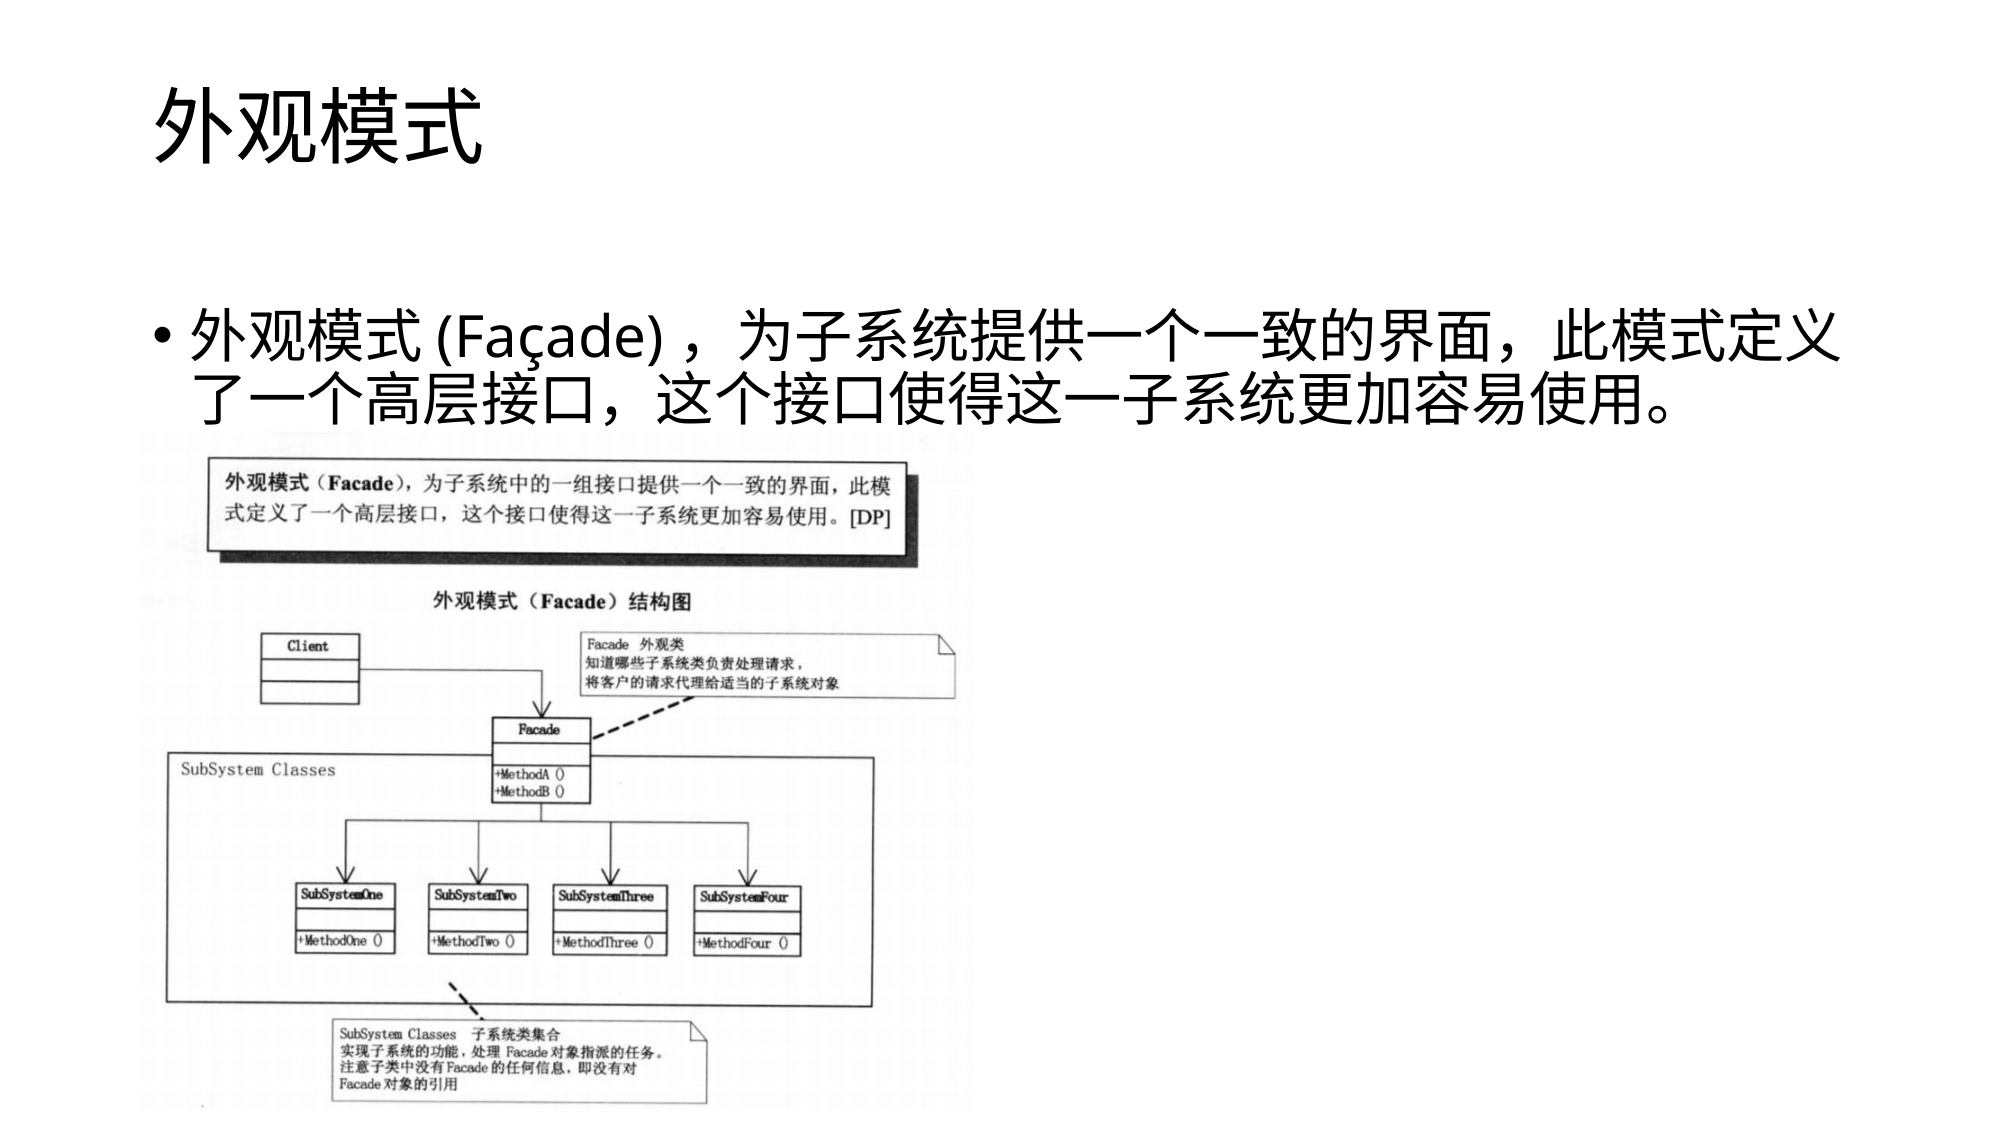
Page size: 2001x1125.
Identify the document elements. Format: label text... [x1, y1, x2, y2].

list 外观模式(Façade)，为子系统提供一个一致的界面，此模式定义了一个高层接口，这个接口使得这一子系统更加容易使用。 [137, 299, 1863, 1014]
title 外观模式 [137, 59, 1689, 201]
picture [137, 429, 973, 1112]
